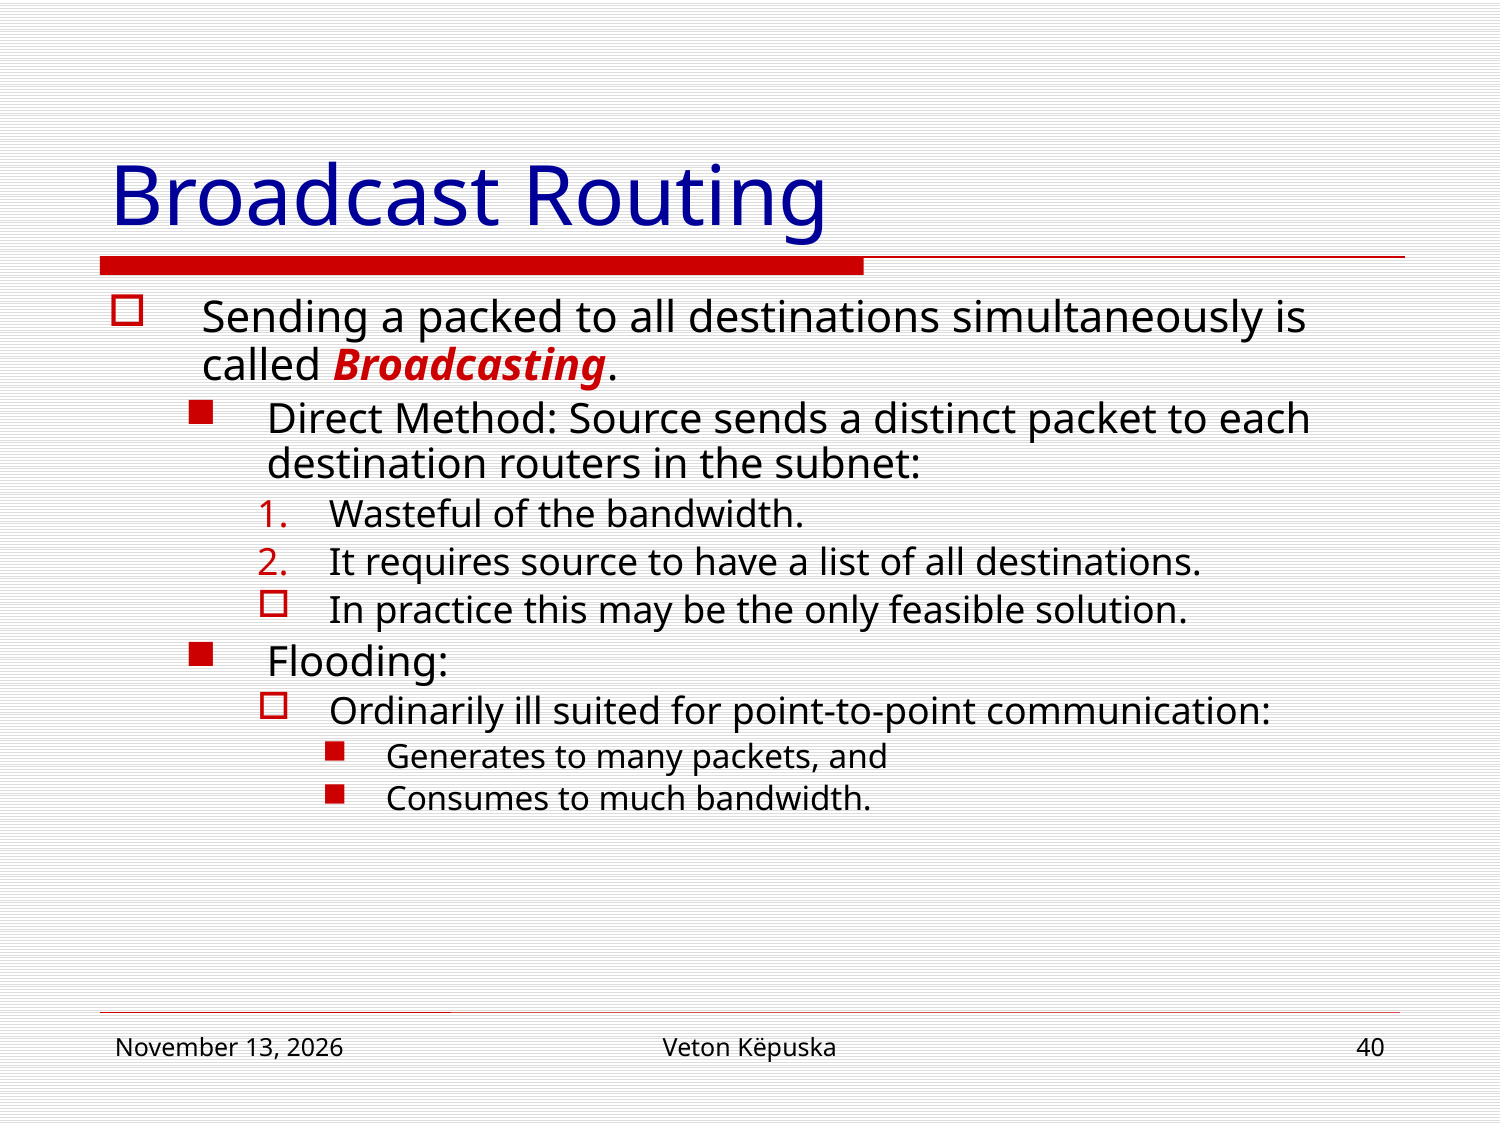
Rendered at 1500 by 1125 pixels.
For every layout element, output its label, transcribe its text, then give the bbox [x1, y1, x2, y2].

footer Veton Këpuska [512, 1024, 988, 1103]
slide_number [99, 1024, 425, 1103]
title Broadcast Routing [94, 50, 1407, 250]
list Sending a packed to all destinations simultaneously is called Broadcasting. Direct Method: Source sends a distinct packet to each destination routers in the subnet: Wasteful of the bandwidth. It requires source to have a list of all destinations. In practice this may be the only feasible solution. Flooding: Ordinarily ill suited for point-to-point communication: Generates to many packets, and Consumes to much bandwidth. [92, 287, 1406, 988]
slide_number 40 [1074, 1024, 1400, 1103]
